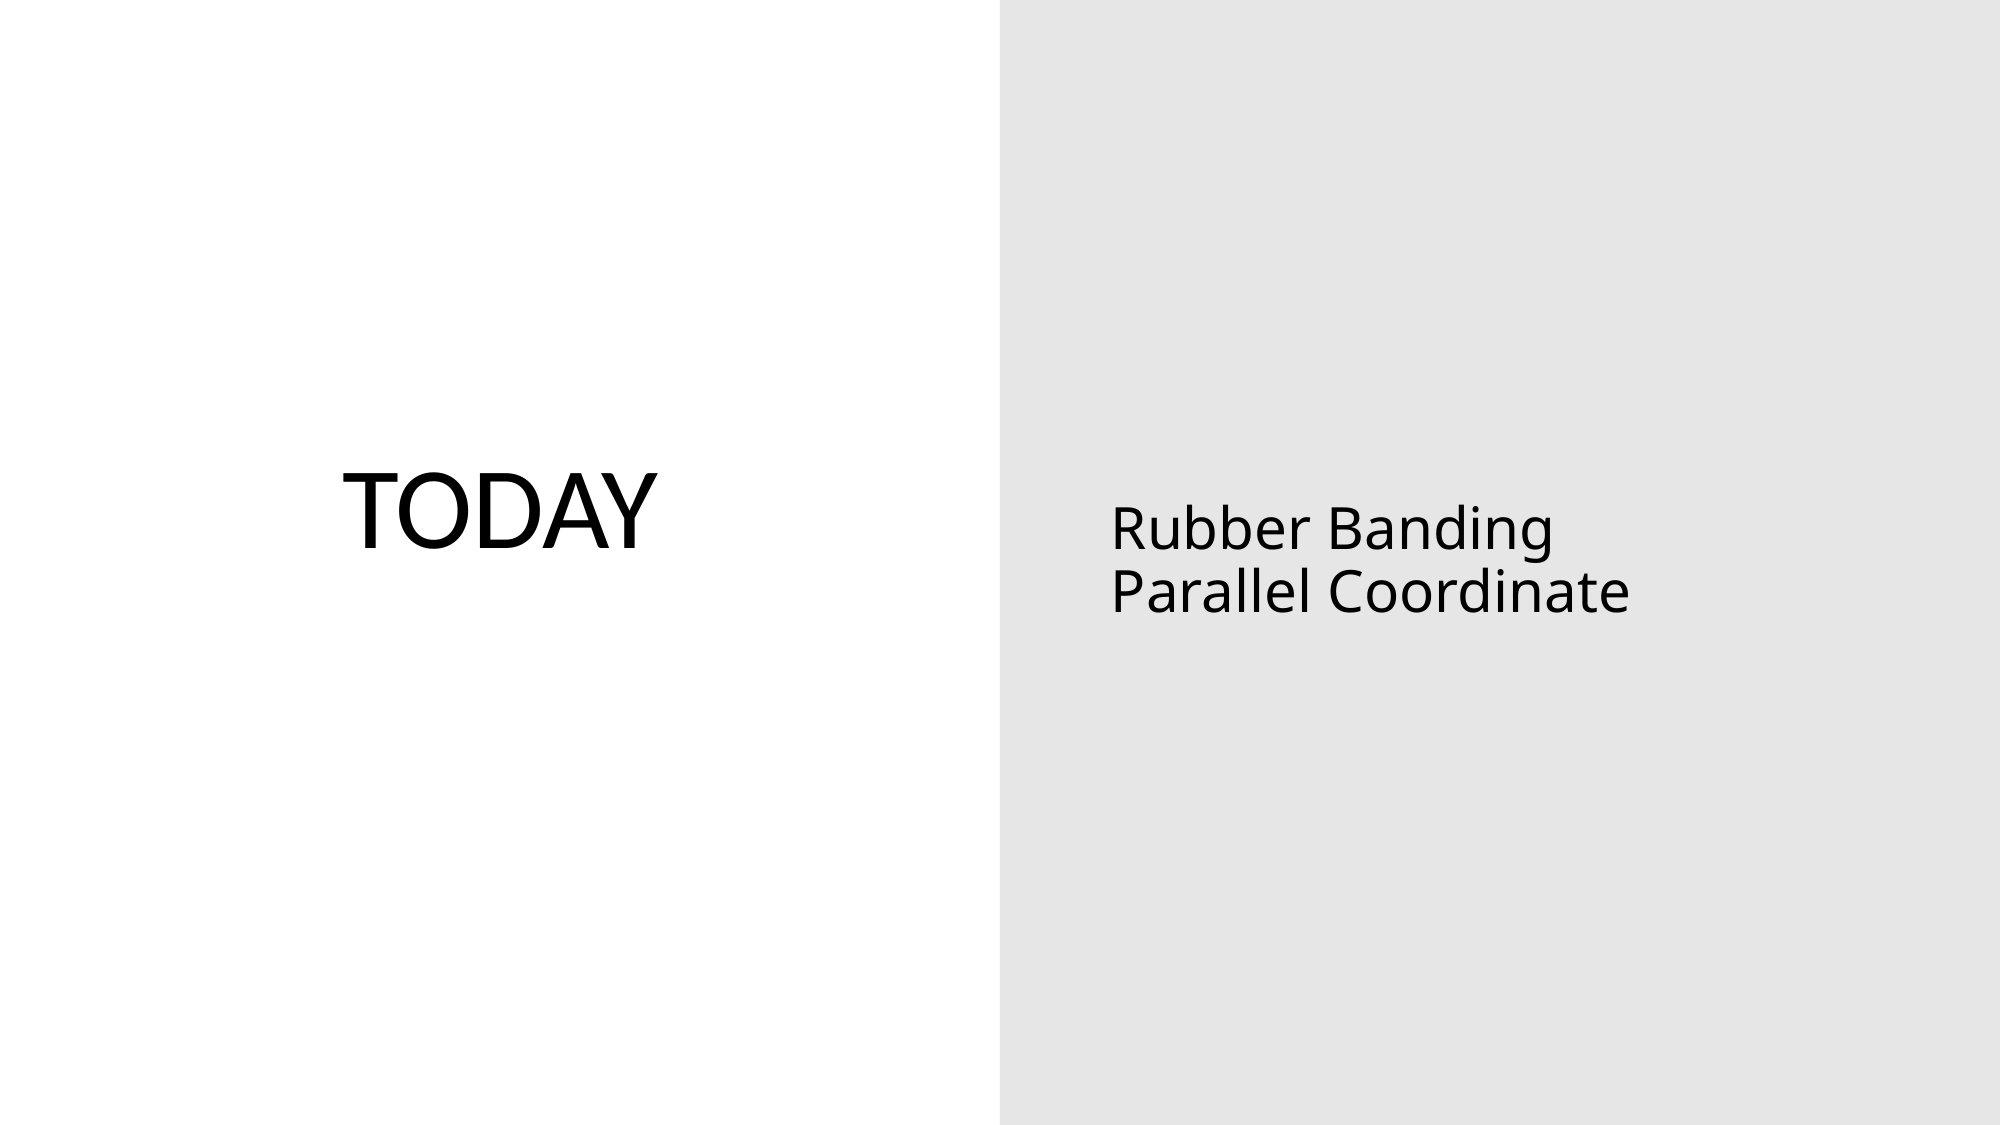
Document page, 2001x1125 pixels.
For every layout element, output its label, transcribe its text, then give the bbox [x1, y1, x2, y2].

title TODAY [58, 269, 943, 594]
list Rubber Banding Parallel Coordinate [1080, 158, 1920, 967]
